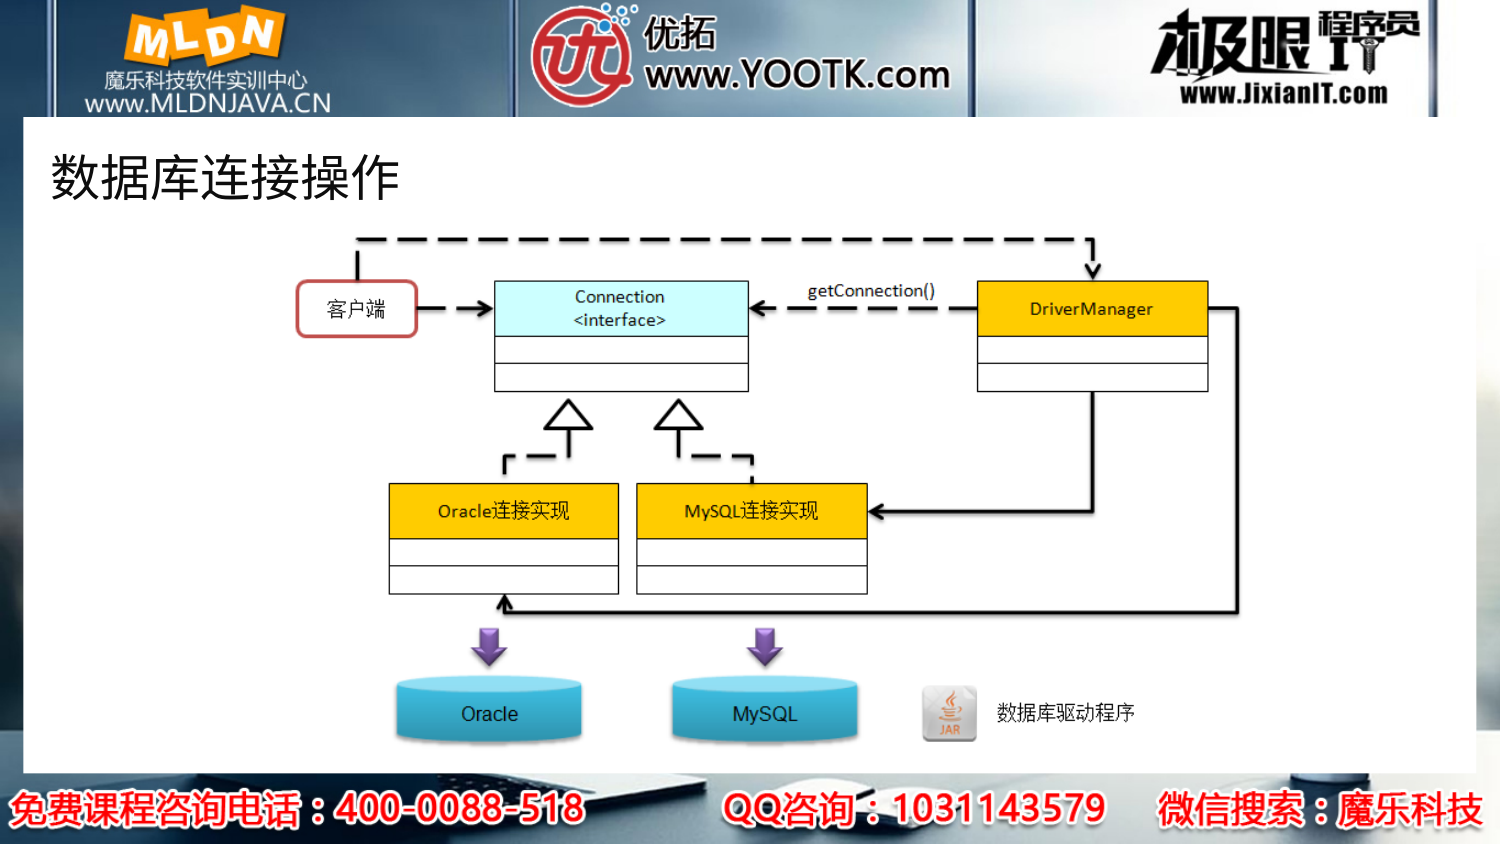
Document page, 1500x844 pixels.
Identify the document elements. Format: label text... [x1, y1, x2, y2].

title 数据库连接操作 [34, 128, 1466, 225]
picture [0, 0, 1500, 844]
